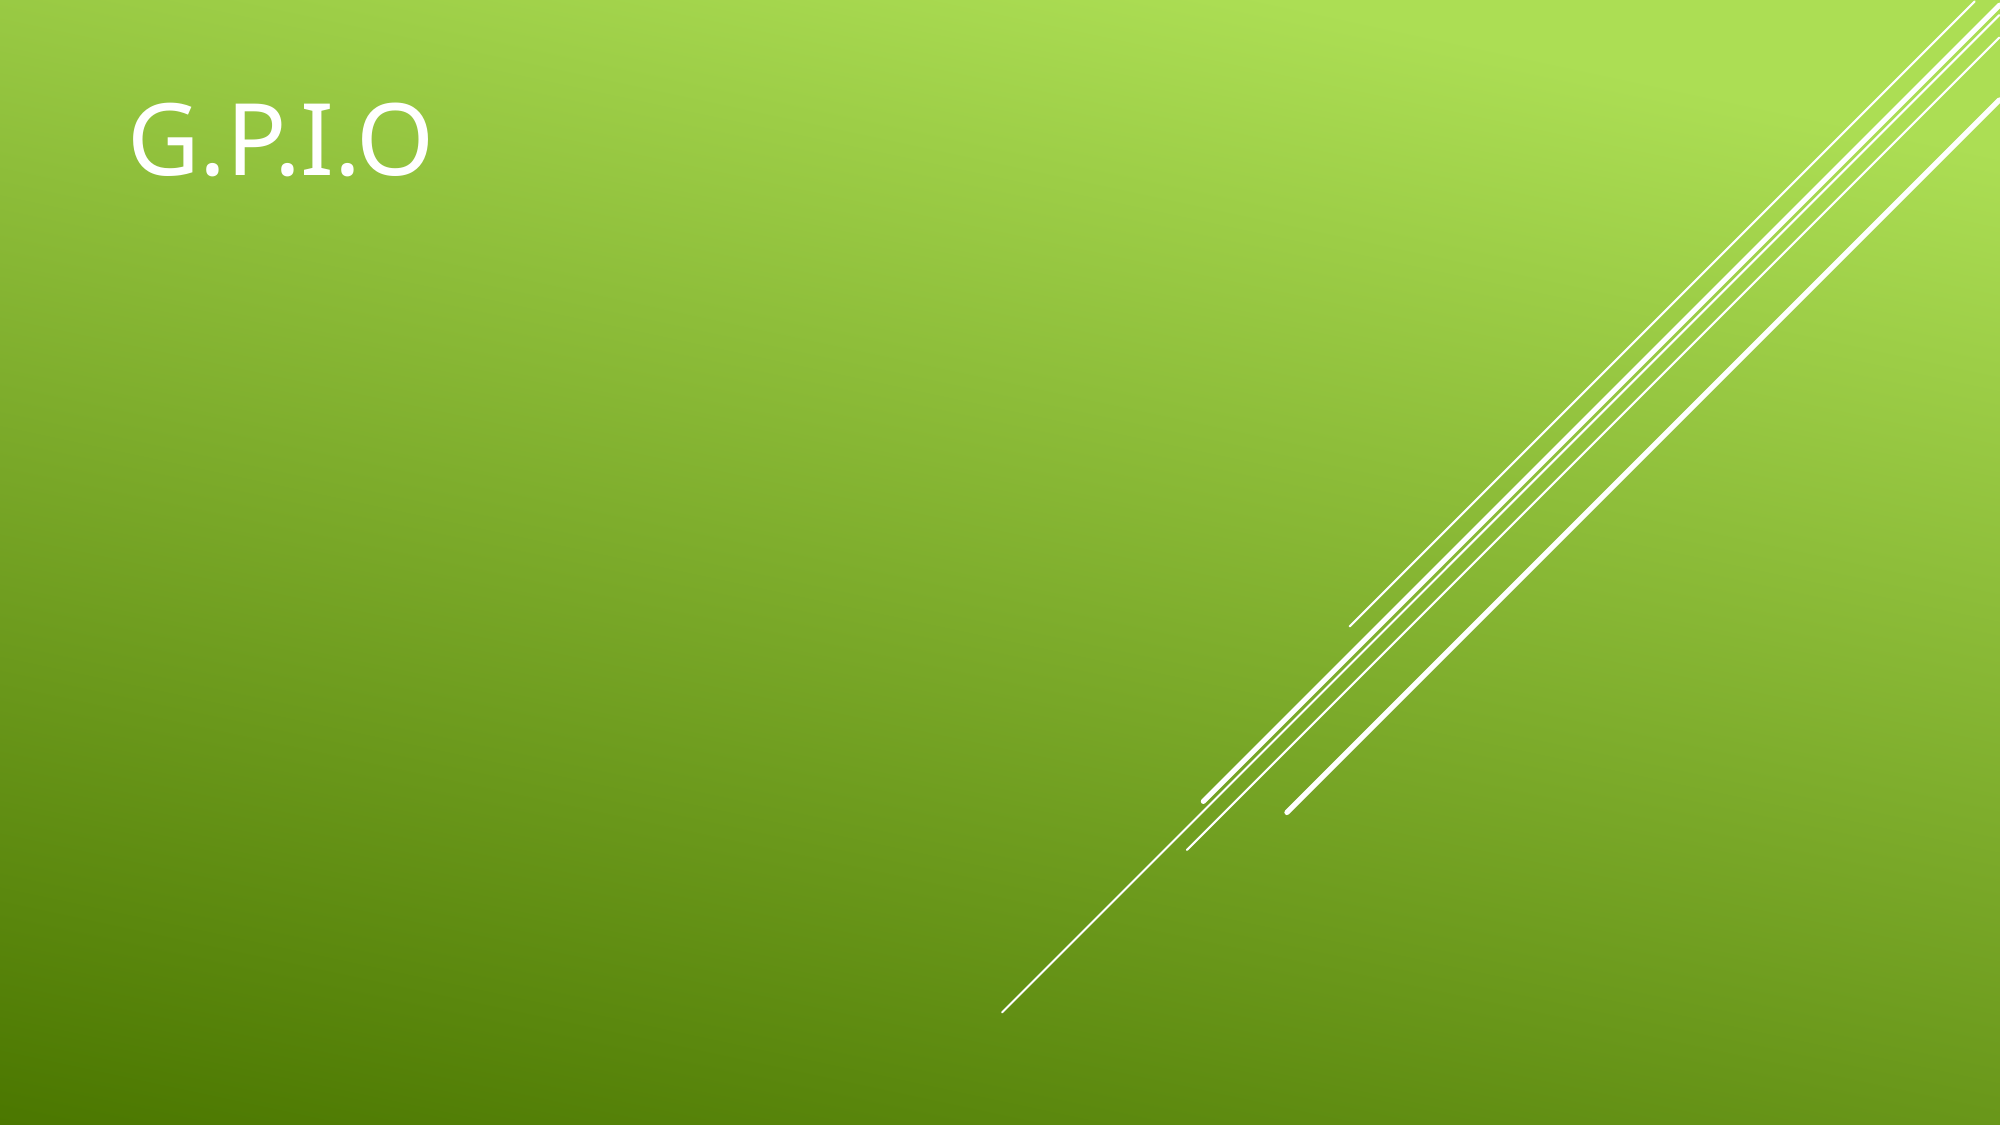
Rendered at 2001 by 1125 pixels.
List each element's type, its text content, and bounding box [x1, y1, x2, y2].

title G.P.I.O [112, 47, 507, 203]
